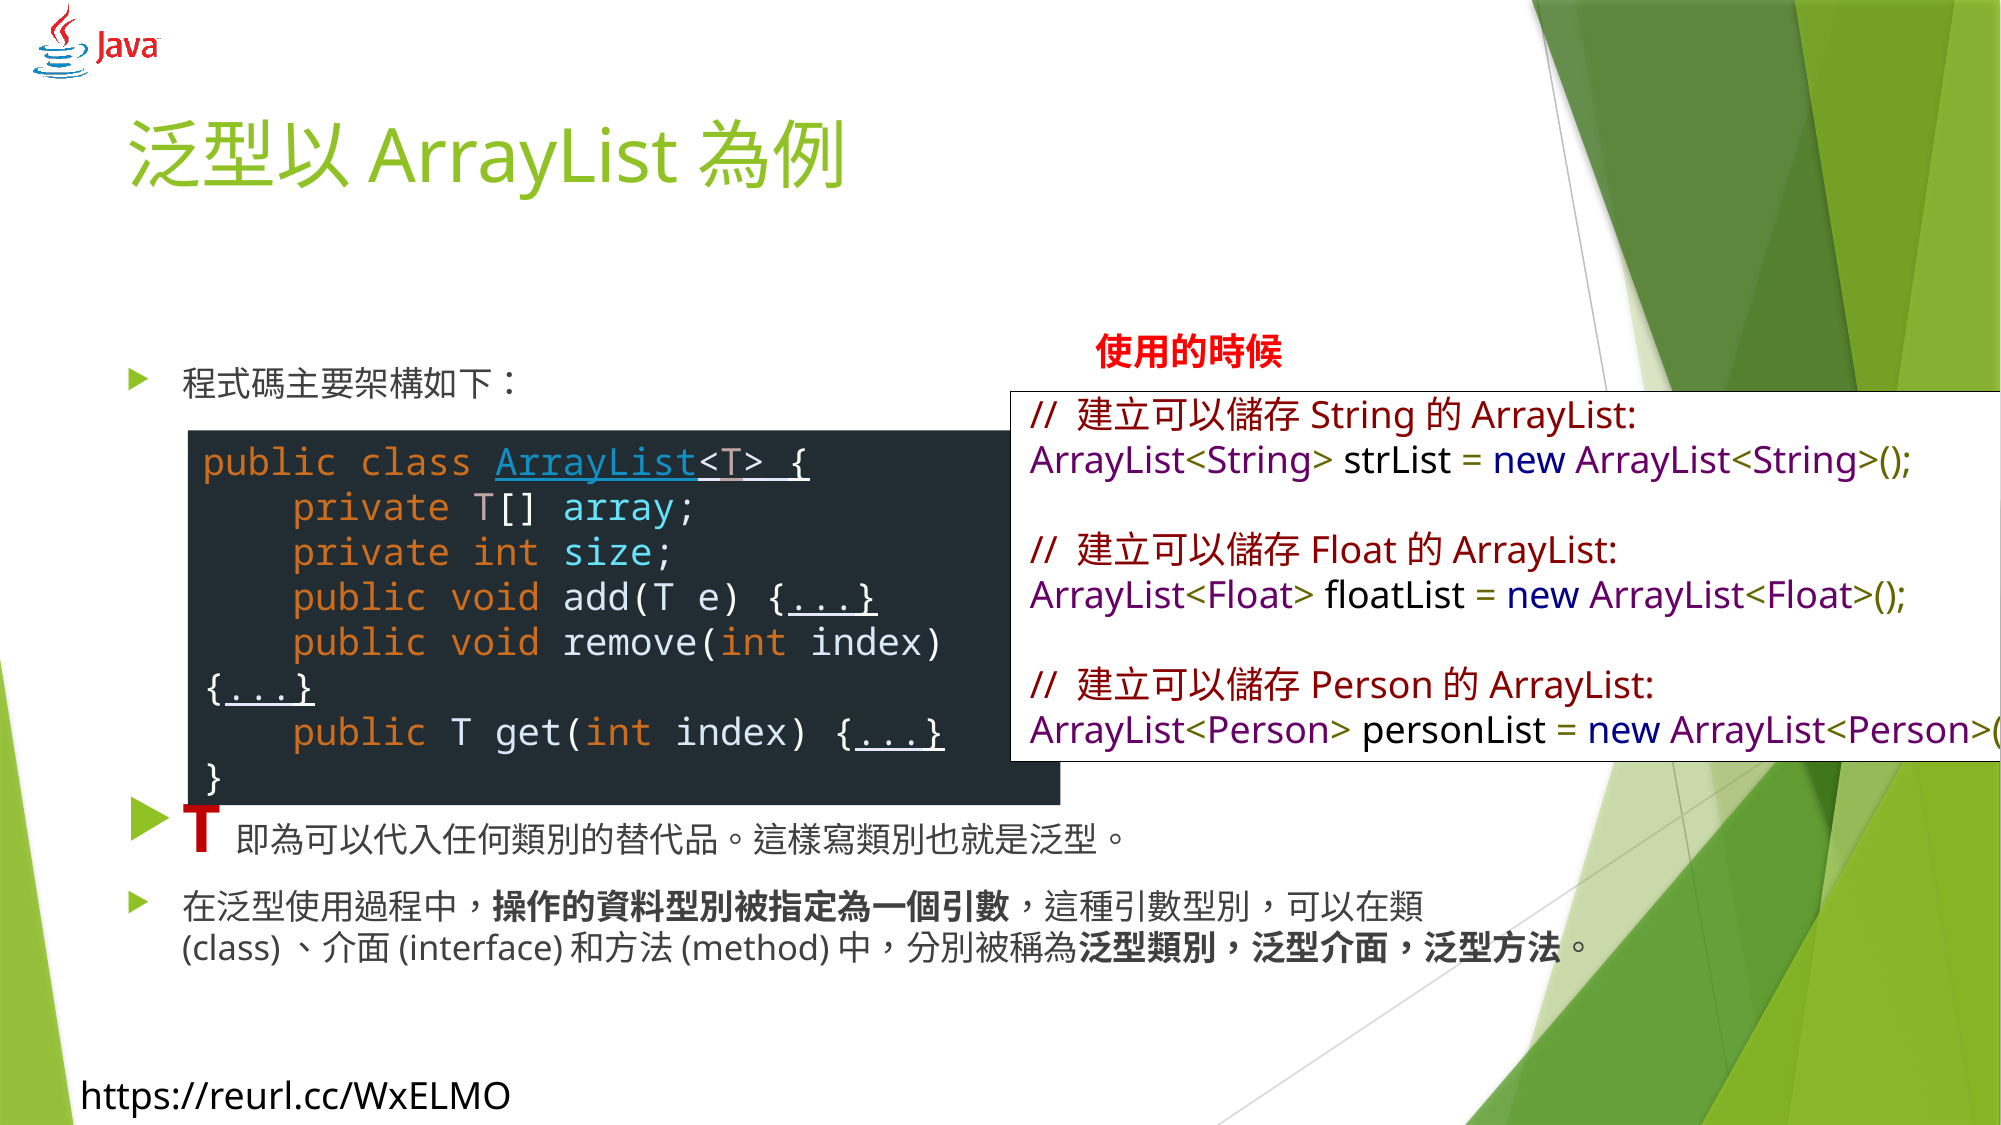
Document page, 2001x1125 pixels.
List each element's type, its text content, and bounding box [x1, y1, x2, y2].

text_box 使用的時候 [1081, 320, 1299, 380]
title 泛型以ArrayList為例 [111, 99, 1522, 317]
picture [27, 1, 165, 79]
text_box public class ArrayList<T> { private T[] array; private int size; public void add(T e) {...} public void remove(int index) {...} public T get(int index) {...} } [187, 430, 1061, 806]
text_box // 建立可以儲存String的ArrayList: ArrayList<String> strList = new ArrayList<String>(); // 建立可以儲存Float的ArrayList: ArrayList<Float> floatList = new ArrayList<Float>(); // 建立可以儲存Person的ArrayList: ArrayList<Person> personList = new ArrayList<Person>(); [1010, 391, 2000, 762]
list 程式碼主要架構如下： T即為可以代入任何類別的替代品。這樣寫類別也就是泛型。 在泛型使用過程中，操作的資料型別被指定為一個引數，這種引數型別，可以在類(class)、介面(interface)和方法(method)中，分別被稱為泛型類別，泛型介面，泛型方法。 [111, 354, 1579, 992]
